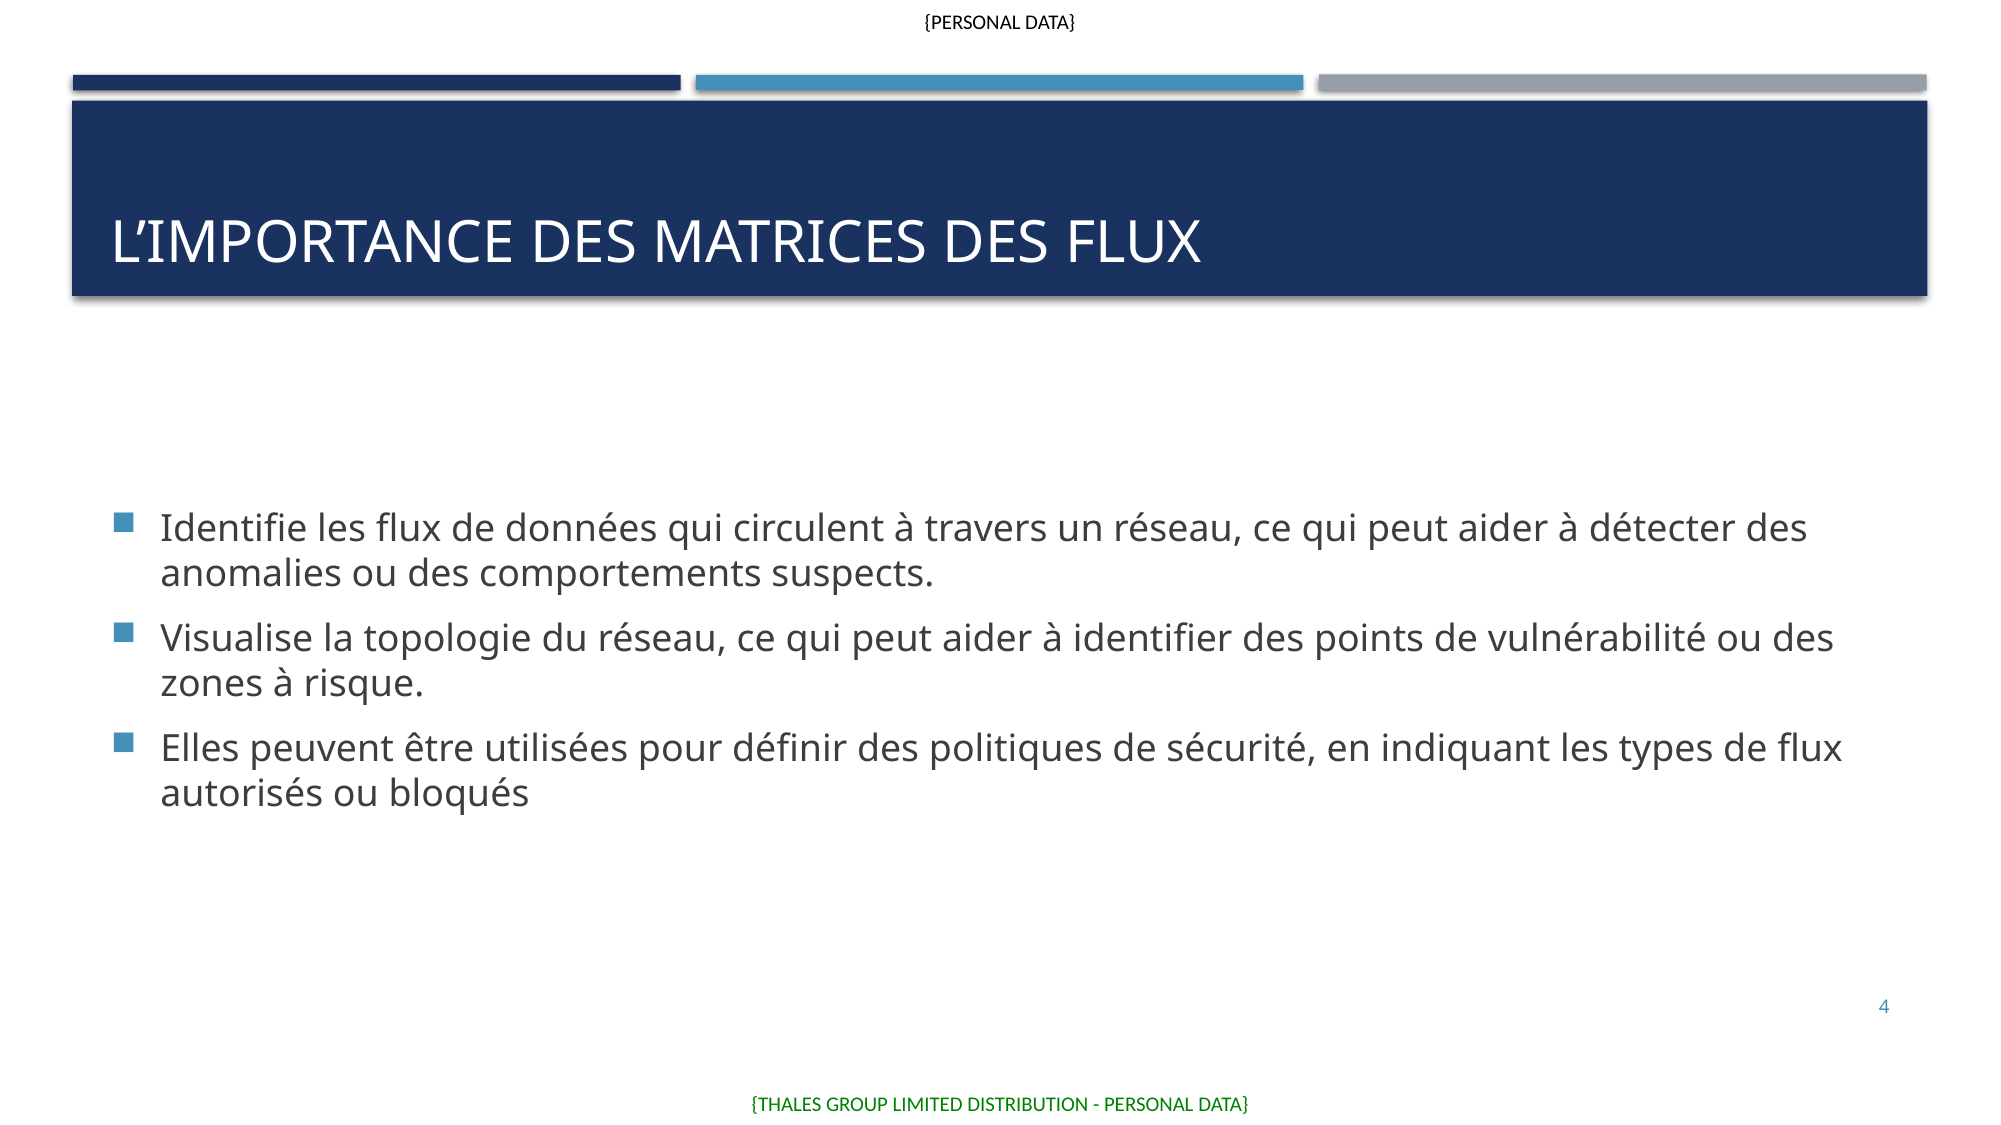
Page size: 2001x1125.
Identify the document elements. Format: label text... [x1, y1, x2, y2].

title L’Importance des matrices des flux [95, 115, 1905, 282]
slide_number 4 [1732, 977, 1905, 1037]
list Identifie les flux de données qui circulent à travers un réseau, ce qui peut aider à détecter des anomalies ou des comportements suspects. Visualise la topologie du réseau, ce qui peut aider à identifier des points de vulnérabilité ou des zones à risque. Elles peuvent être utilisées pour définir des politiques de sécurité, en indiquant les types de flux autorisés ou bloqués [95, 357, 1905, 962]
